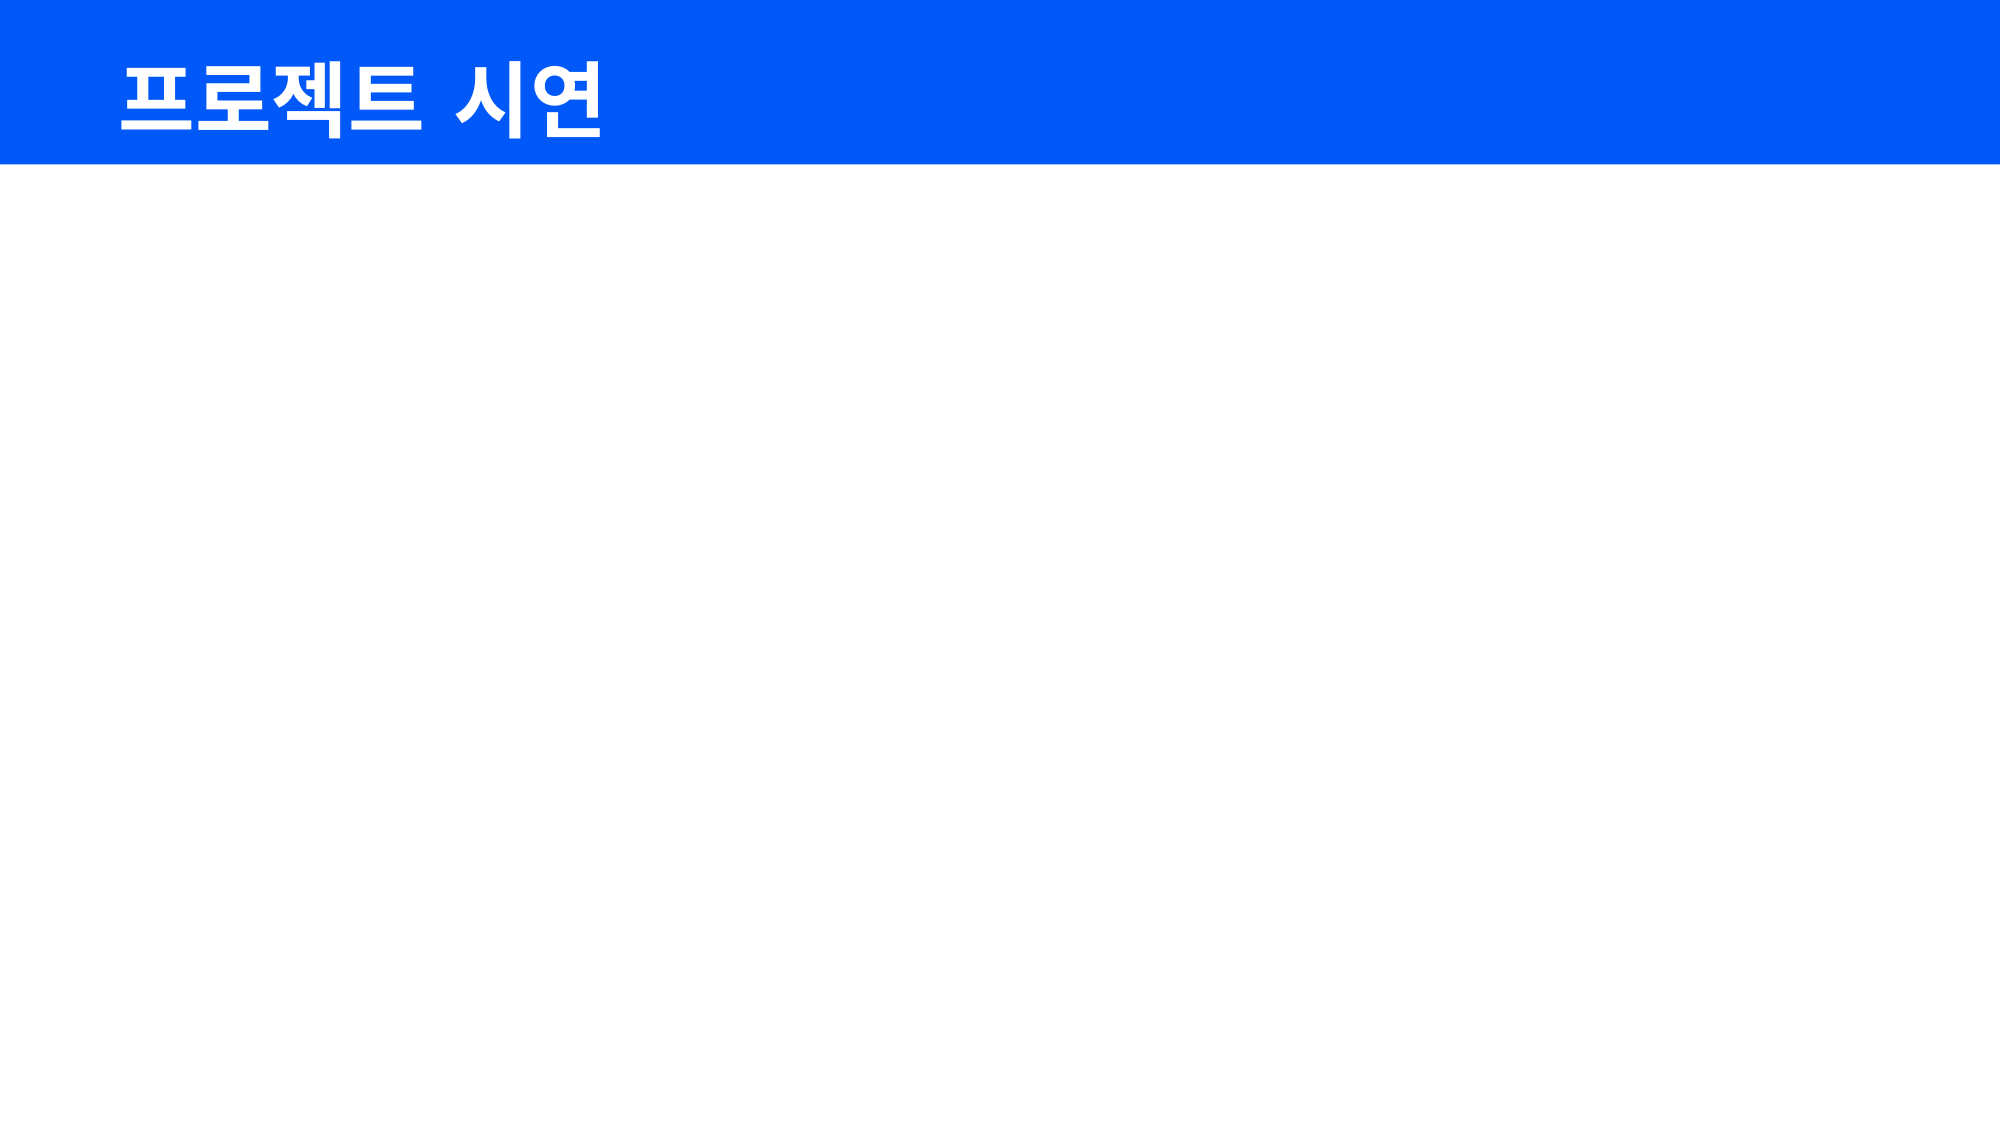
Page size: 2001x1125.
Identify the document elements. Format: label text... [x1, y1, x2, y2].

text_box 프로젝트 시연 [104, 40, 1614, 156]
